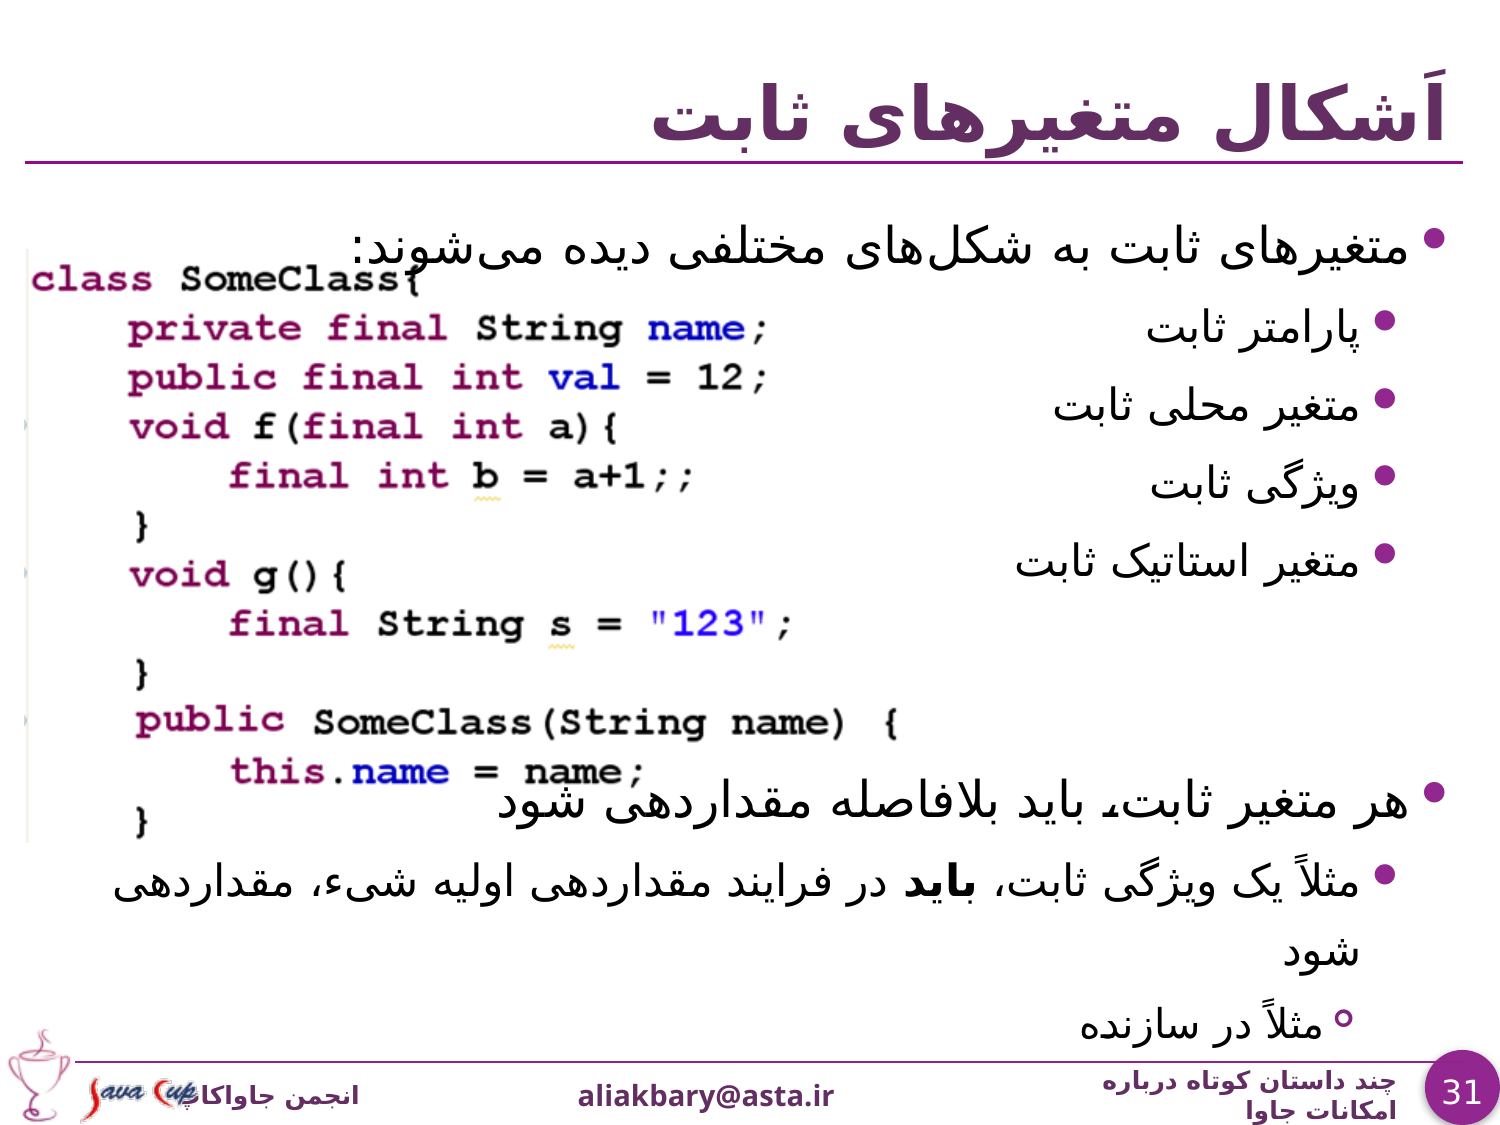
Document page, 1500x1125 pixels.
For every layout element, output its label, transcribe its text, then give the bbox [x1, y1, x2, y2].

list متغیرهای ثابت به شکل‌های مختلفی دیده می‌شوند: پارامتر ثابت متغیر محلی ثابت ویژگی ثابت متغیر استاتیک ثابت هر متغیر ثابت، باید بلافاصله مقداردهی شود مثلاً یک ويژگی ثابت، باید در فرایند مقداردهی اولیه شیء، مقداردهی شود مثلاً در سازنده [24, 187, 1463, 1063]
picture [6, 1028, 75, 1125]
picture [79, 1076, 200, 1125]
title اَشکال متغیرهای ثابت [24, 37, 1463, 163]
picture [24, 249, 904, 843]
